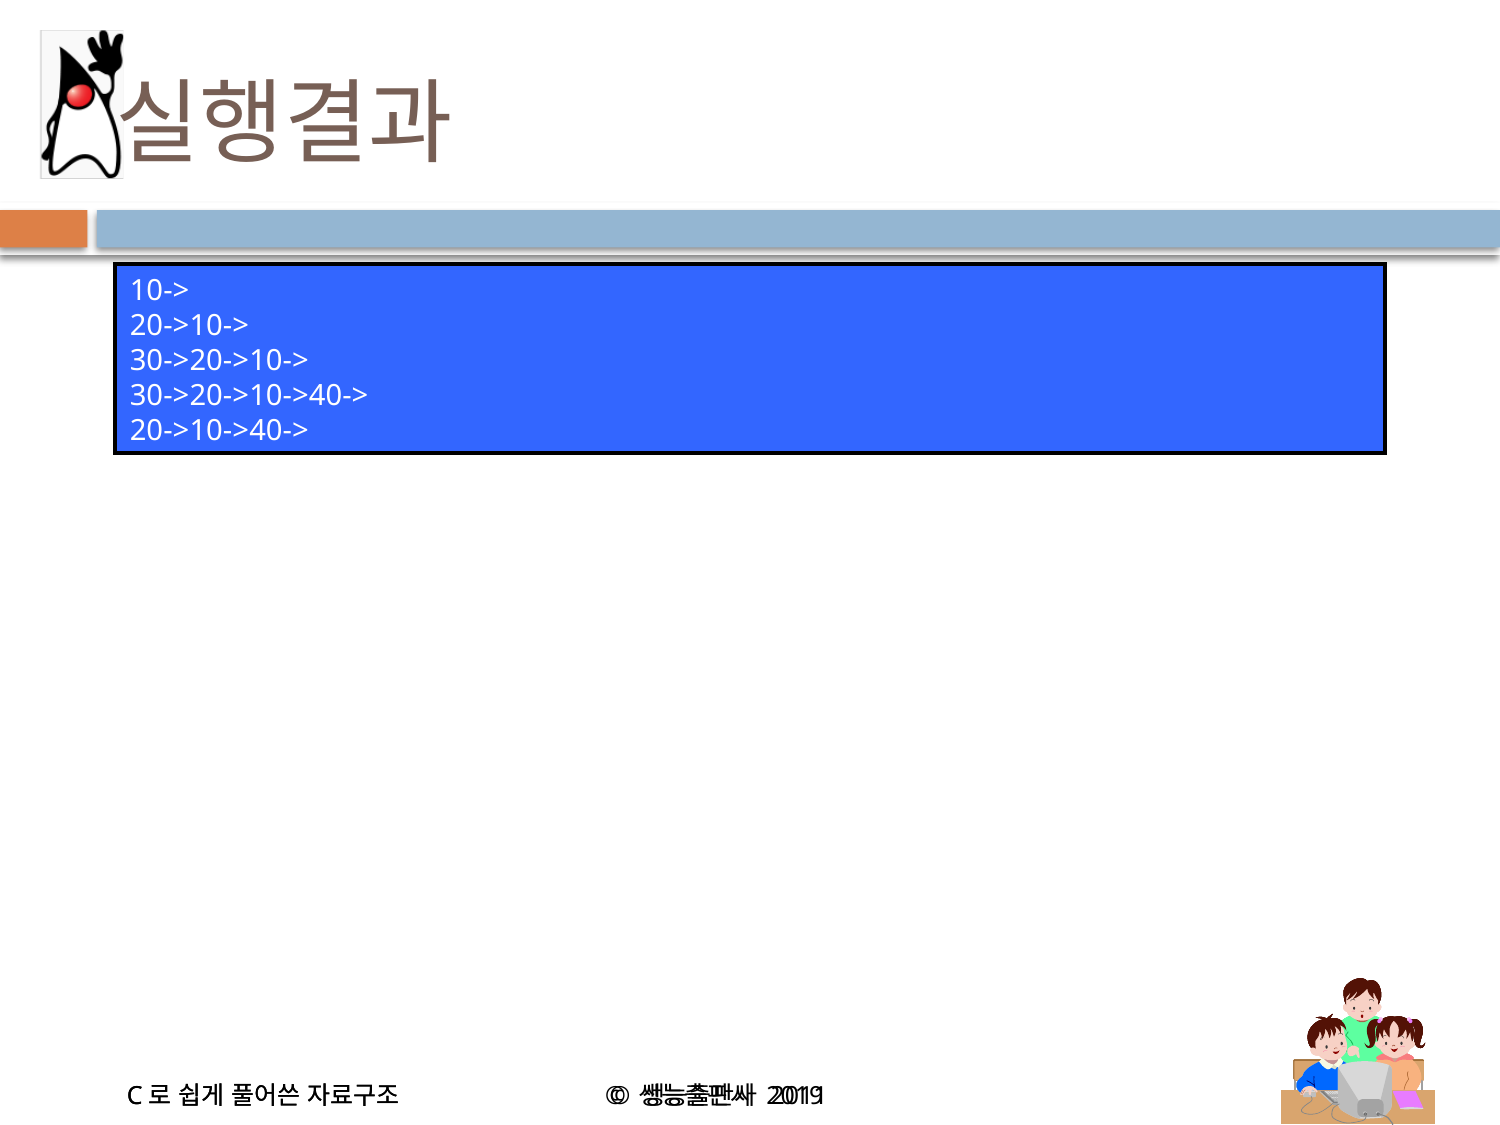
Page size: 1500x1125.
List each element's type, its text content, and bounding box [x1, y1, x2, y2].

picture [39, 30, 124, 179]
title 실행결과 [100, 37, 1438, 200]
text_box 10-> 20->10-> 30->20->10-> 30->20->10->40-> 20->10->40-> [115, 263, 1385, 454]
